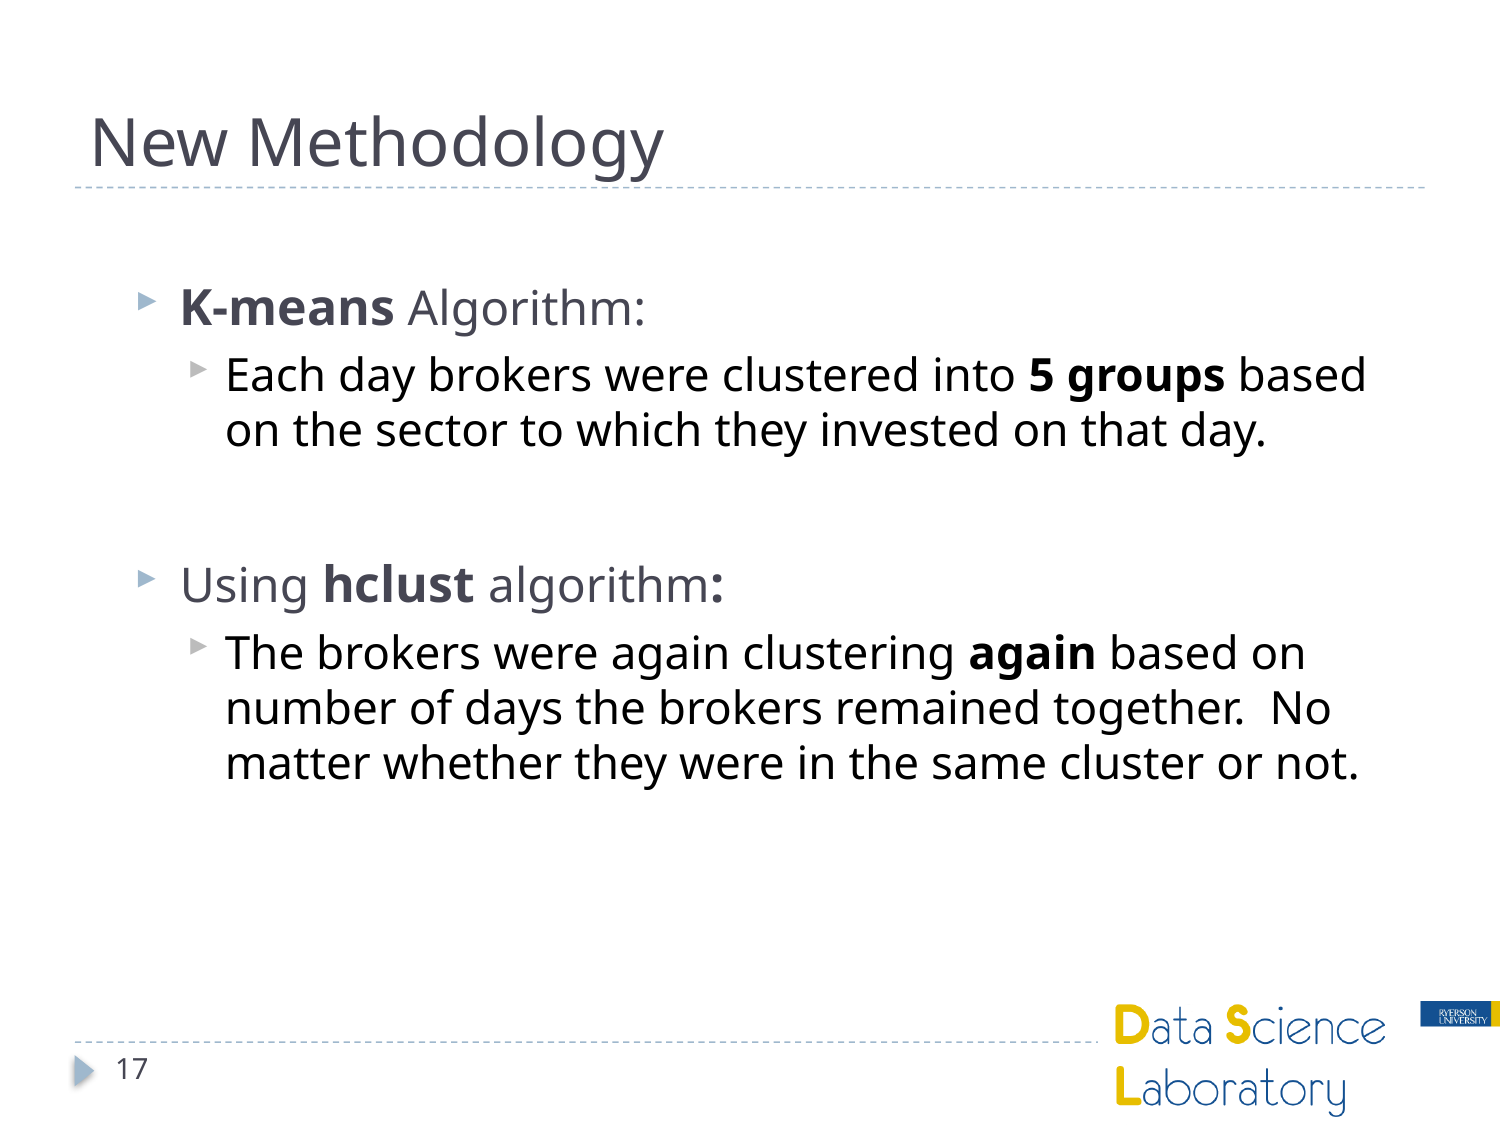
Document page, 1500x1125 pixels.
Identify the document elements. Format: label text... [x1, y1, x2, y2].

slide_number 17 [100, 1042, 426, 1103]
title New Methodology [75, 24, 1425, 188]
picture [1098, 1001, 1500, 1125]
list K-means Algorithm: Each day brokers were clustered into 5 groups based on the sector to which they invested on that day. Using hclust algorithm: The brokers were again clustering again based on number of days the brokers remained together. No matter whether they were in the same cluster or not. [75, 200, 1425, 1010]
